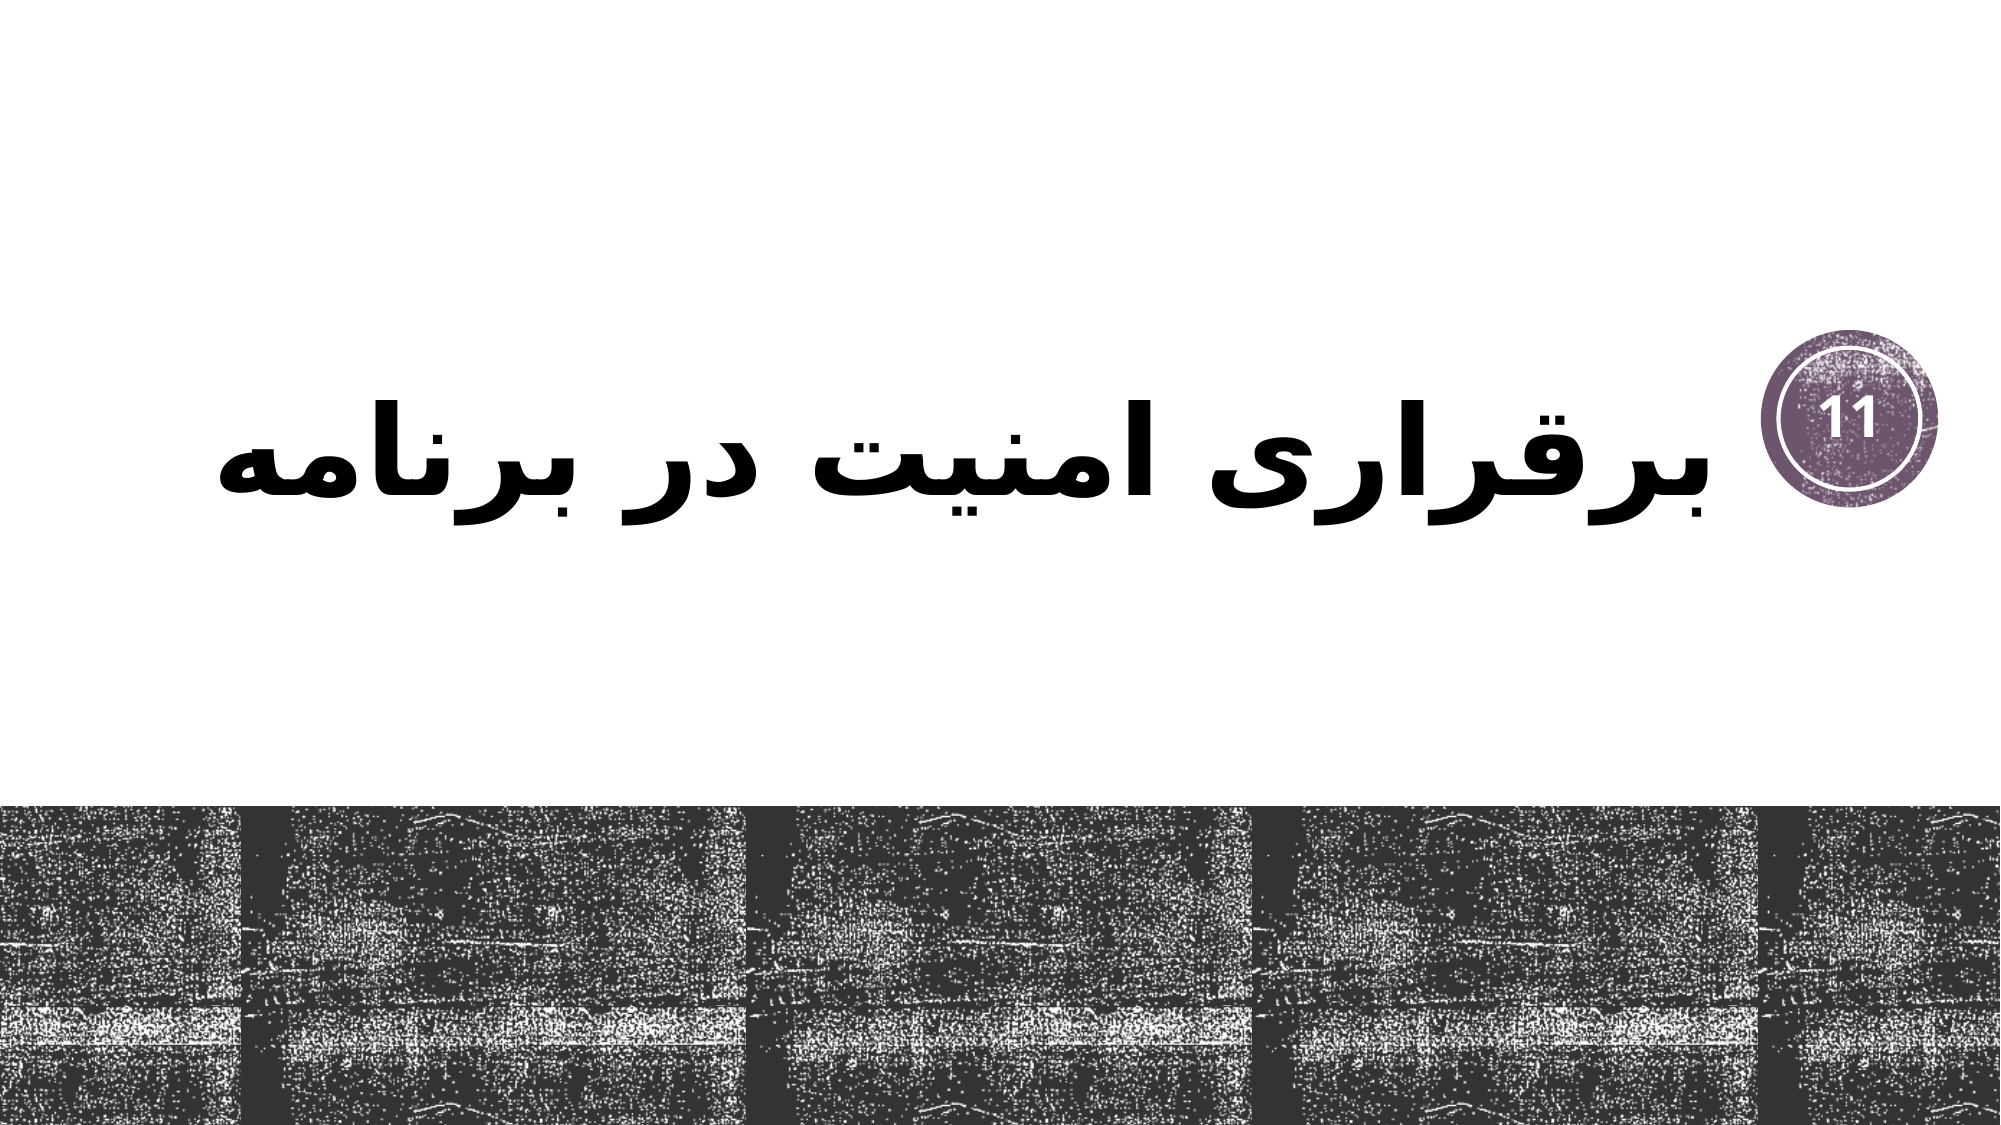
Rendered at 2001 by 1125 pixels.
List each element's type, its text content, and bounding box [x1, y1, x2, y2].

title برقراری امنیت در برنامه [88, 119, 1735, 697]
slide_number 11 [1752, 359, 1947, 478]
